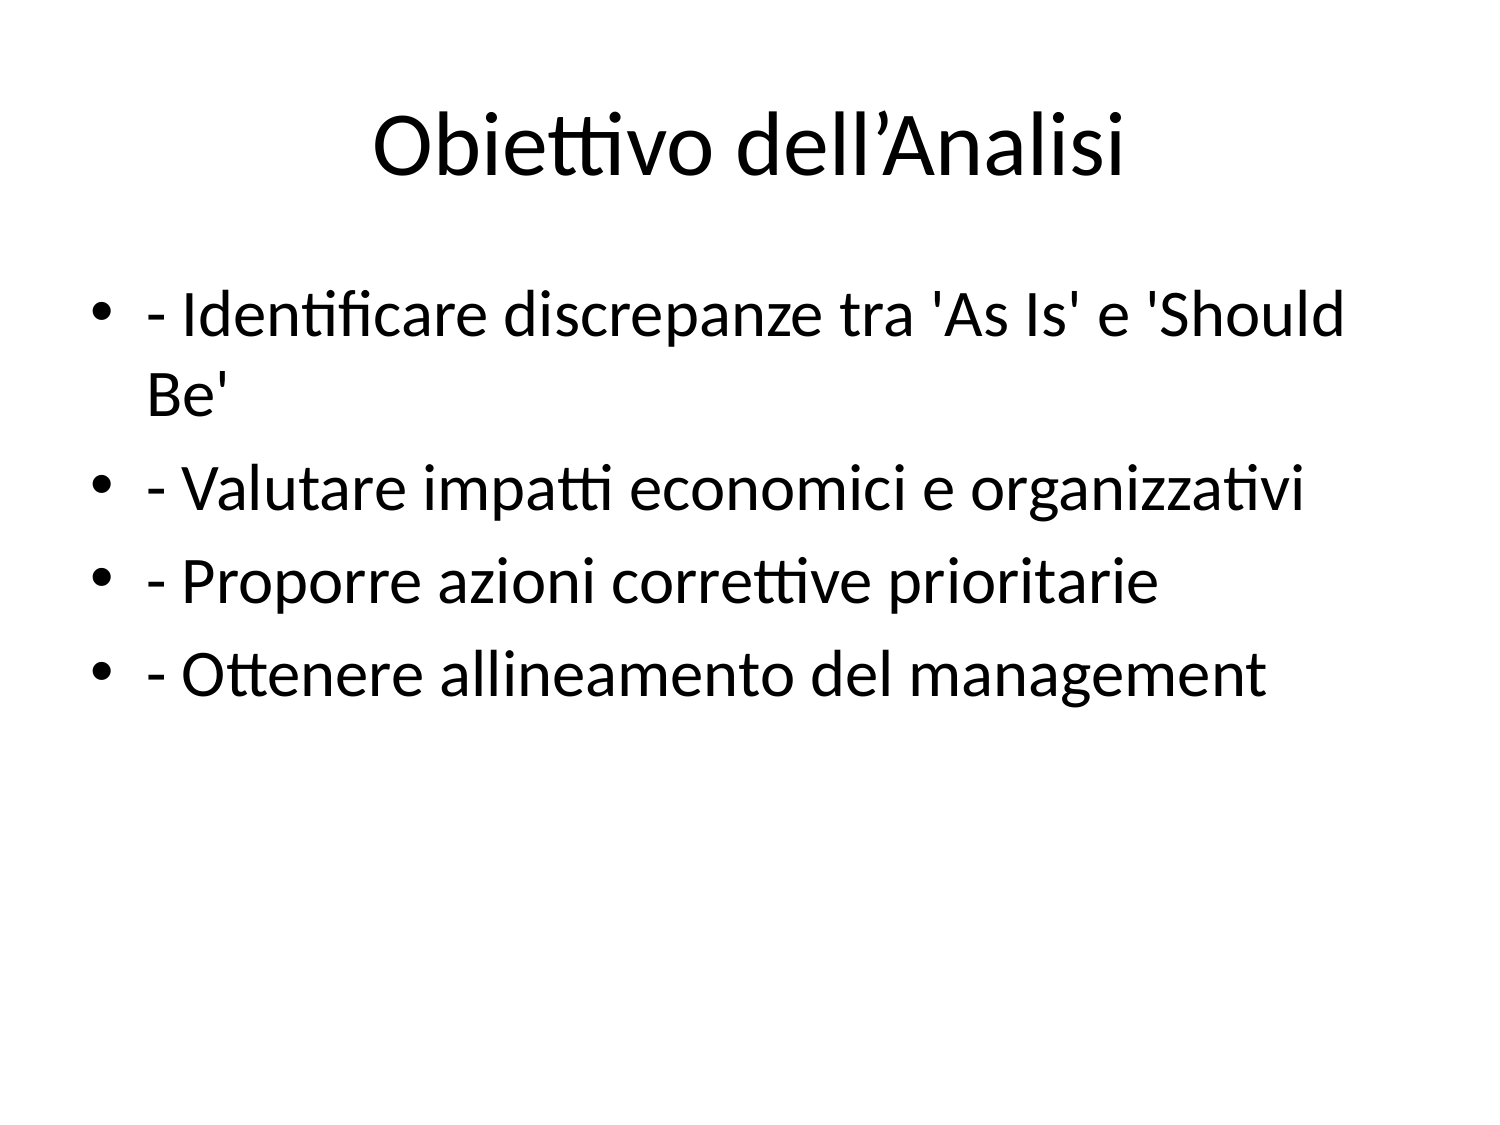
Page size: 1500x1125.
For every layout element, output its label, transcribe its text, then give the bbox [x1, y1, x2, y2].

title Obiettivo dell’Analisi [75, 45, 1425, 233]
list - Identificare discrepanze tra 'As Is' e 'Should Be' - Valutare impatti economici e organizzativi - Proporre azioni correttive prioritarie - Ottenere allineamento del management [75, 262, 1425, 1005]
